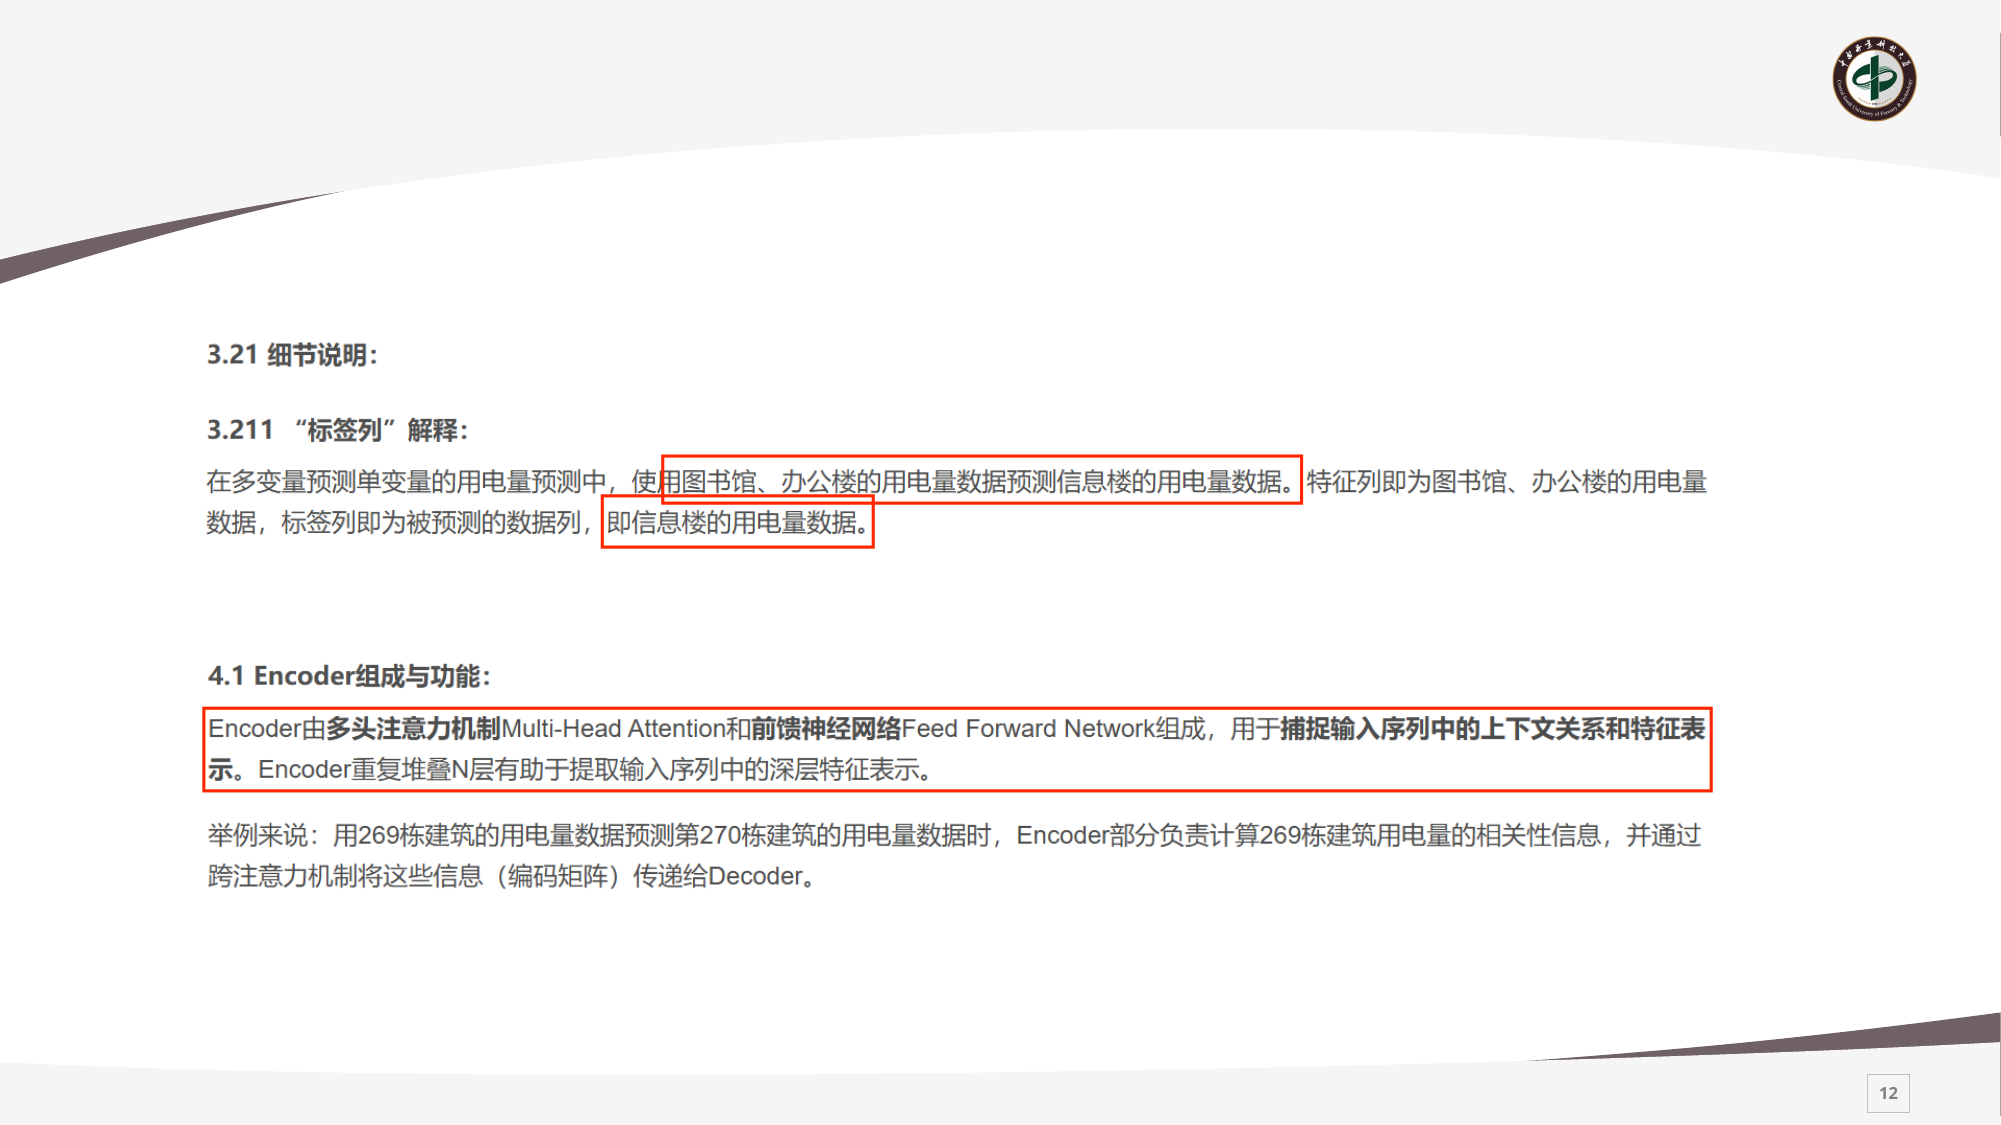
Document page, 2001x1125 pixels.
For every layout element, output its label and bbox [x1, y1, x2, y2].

picture [1831, 35, 1918, 123]
picture [186, 308, 1745, 578]
picture [193, 645, 1718, 919]
